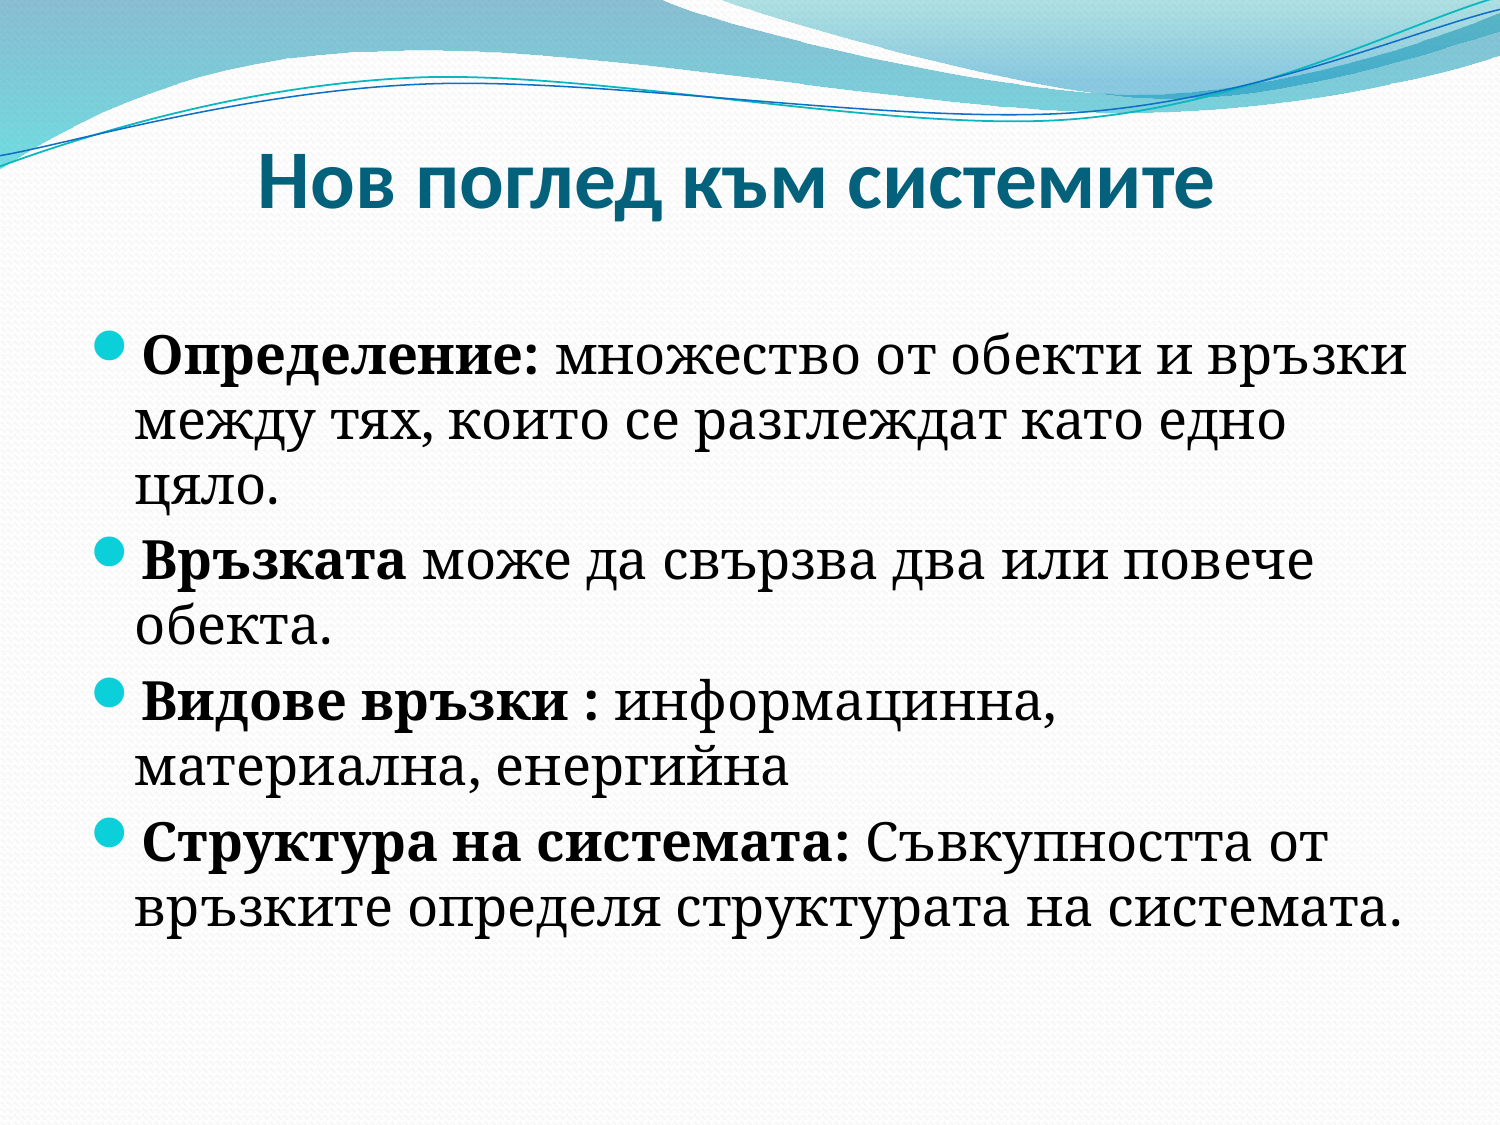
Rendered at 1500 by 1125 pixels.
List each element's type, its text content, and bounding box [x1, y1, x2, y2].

title Нов поглед към системите [124, 124, 1351, 226]
list Определение: множество от обекти и връзки между тях, които се разглеждат като едно цяло. Връзката може да свързва два или повече обекта. Видове връзки : информацинна, материална, енергийна Структура на системата: Съвкупността от връзките определя структурата на системата. [74, 312, 1426, 1038]
